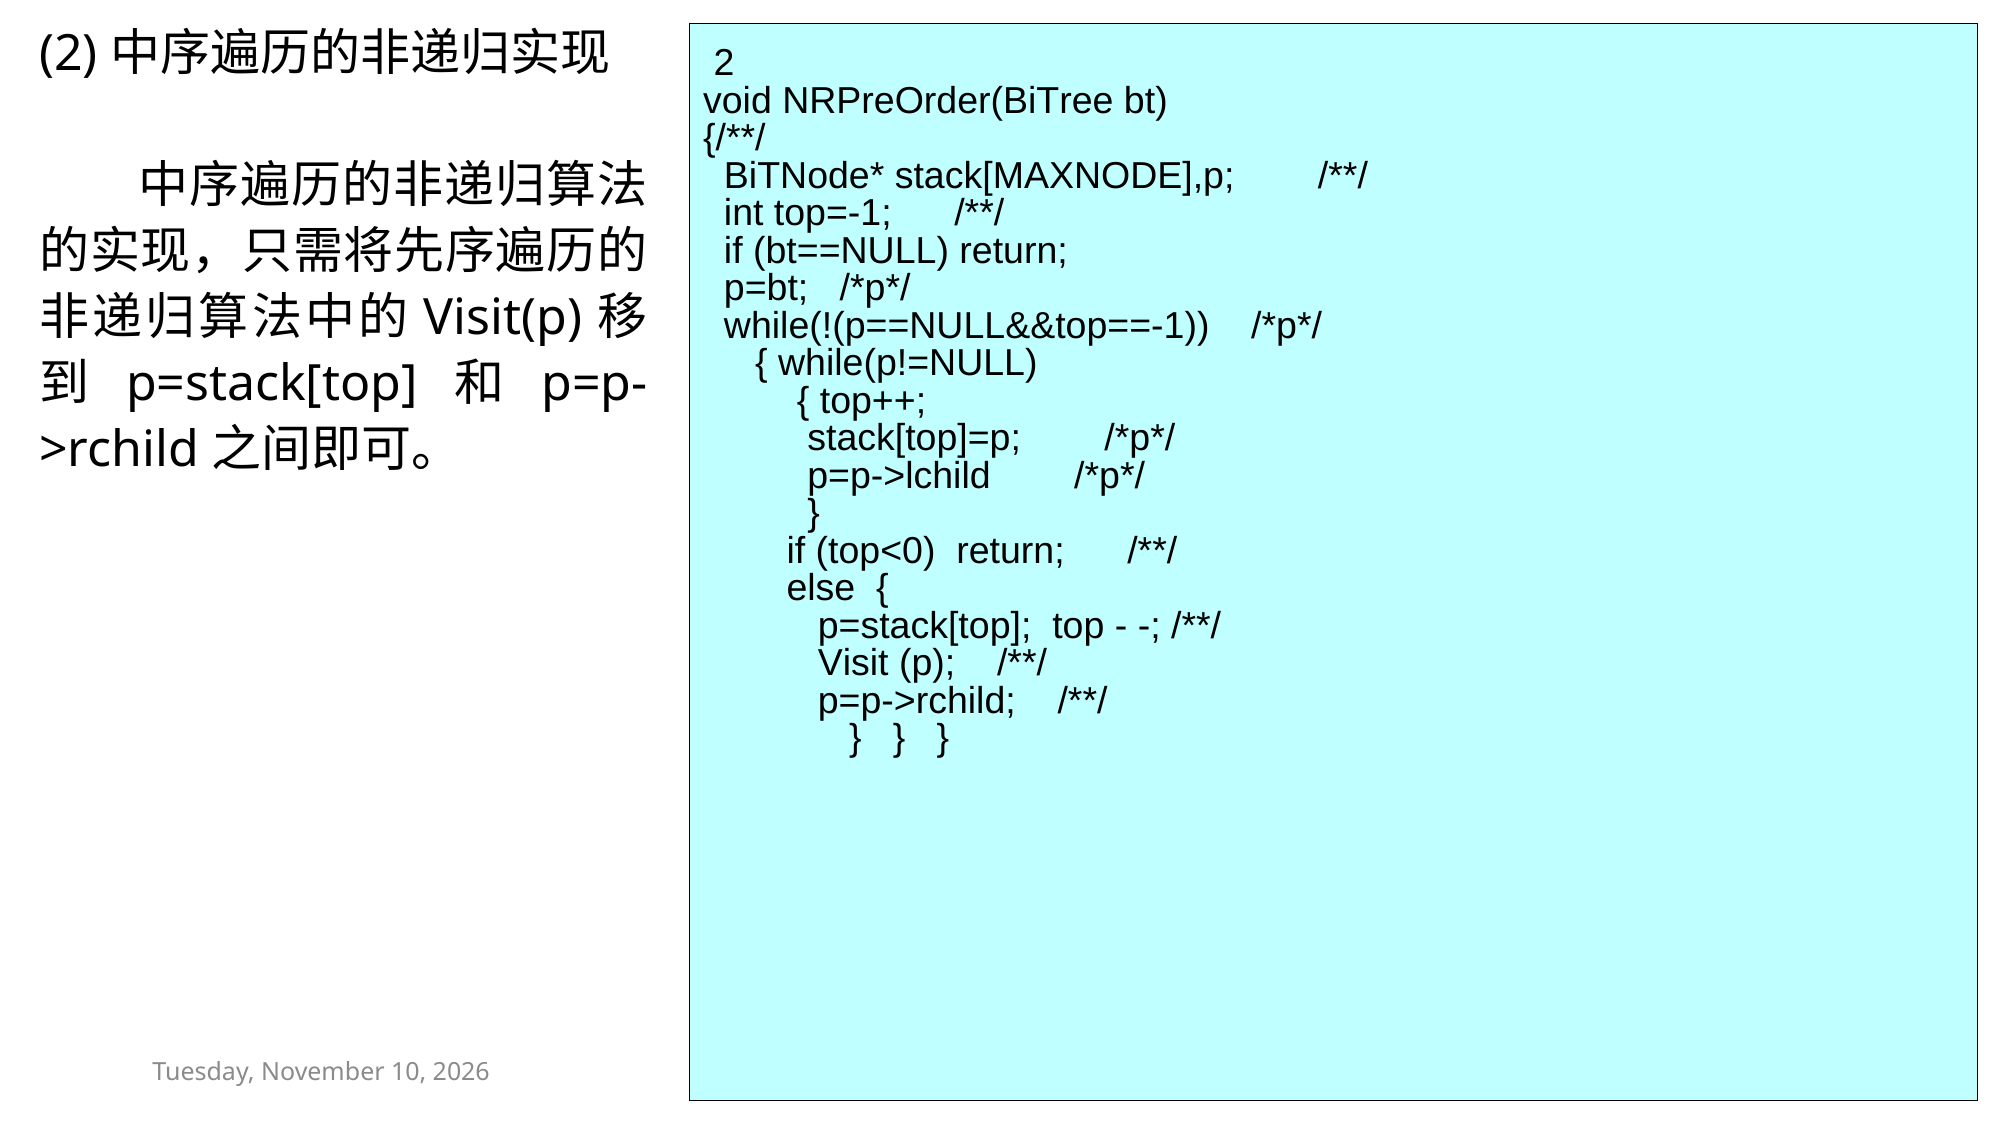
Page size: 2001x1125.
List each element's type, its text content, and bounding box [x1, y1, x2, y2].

text_box (2)中序遍历的非递归实现 中序遍历的非递归算法的实现，只需将先序遍历的非递归算法中的Visit(p)移到p=stack[top]和p=p->rchild之间即可。 [24, 6, 663, 484]
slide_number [137, 1042, 588, 1103]
